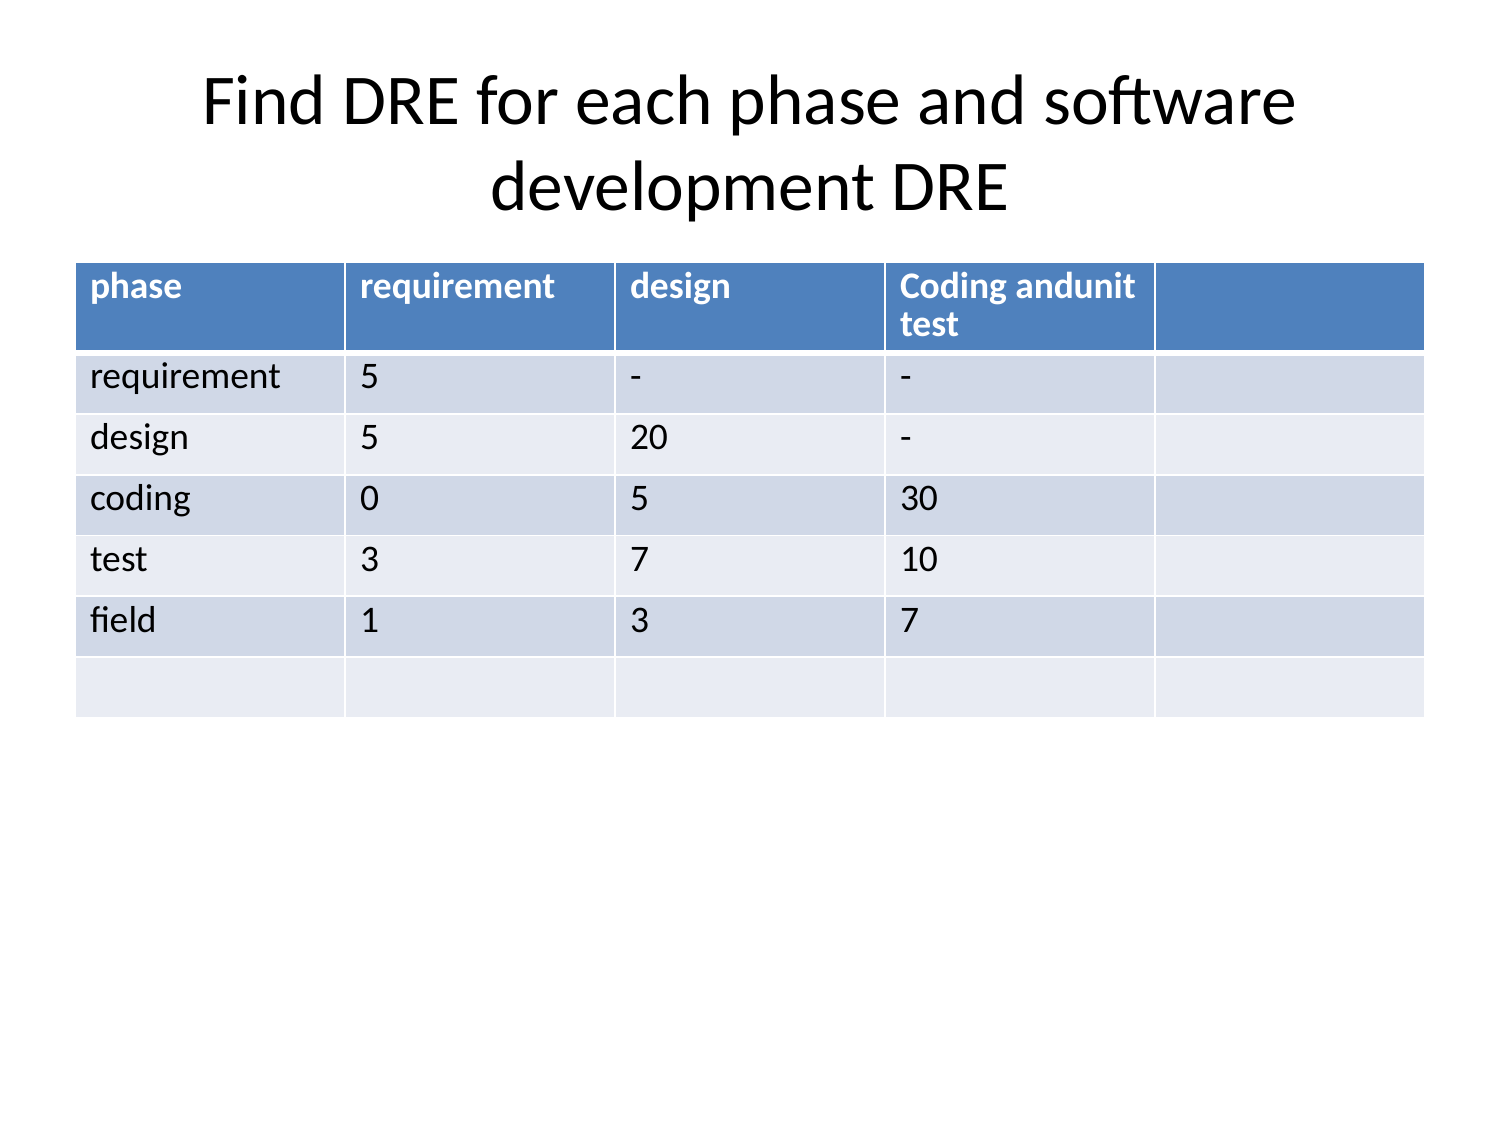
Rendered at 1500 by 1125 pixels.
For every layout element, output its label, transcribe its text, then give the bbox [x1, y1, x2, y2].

table_cell test [76, 536, 344, 595]
table_cell 20 [616, 415, 884, 474]
table_cell [1156, 536, 1424, 595]
table_cell 30 [886, 476, 1154, 535]
table_cell [1156, 415, 1424, 474]
table_cell [1156, 658, 1424, 717]
table_cell [76, 658, 344, 717]
table_cell [886, 658, 1154, 717]
table_cell 10 [886, 536, 1154, 595]
table_cell 5 [346, 356, 614, 413]
table_cell - [616, 356, 884, 413]
table_cell field [76, 597, 344, 656]
table_cell 0 [346, 476, 614, 535]
table_cell [1156, 597, 1424, 656]
table_cell 7 [616, 536, 884, 595]
table_cell - [886, 415, 1154, 474]
table_header Coding andunit test [886, 263, 1154, 350]
table_cell - [886, 356, 1154, 413]
table_header [1156, 263, 1424, 350]
table_header requirement [346, 263, 614, 350]
table_cell 7 [886, 597, 1154, 656]
table_cell coding [76, 476, 344, 535]
table_cell 3 [616, 597, 884, 656]
table_header design [616, 263, 884, 350]
table_cell 3 [346, 536, 614, 595]
table_cell 5 [346, 415, 614, 474]
table_cell 1 [346, 597, 614, 656]
table_cell [1156, 476, 1424, 535]
table_cell [1156, 356, 1424, 413]
table_cell requirement [76, 356, 344, 413]
table_cell 5 [616, 476, 884, 535]
title Find DRE for each phase and software development DRE [75, 45, 1425, 233]
table_cell design [76, 415, 344, 474]
table_header phase [76, 263, 344, 350]
table_cell [346, 658, 614, 717]
table_cell [616, 658, 884, 717]
